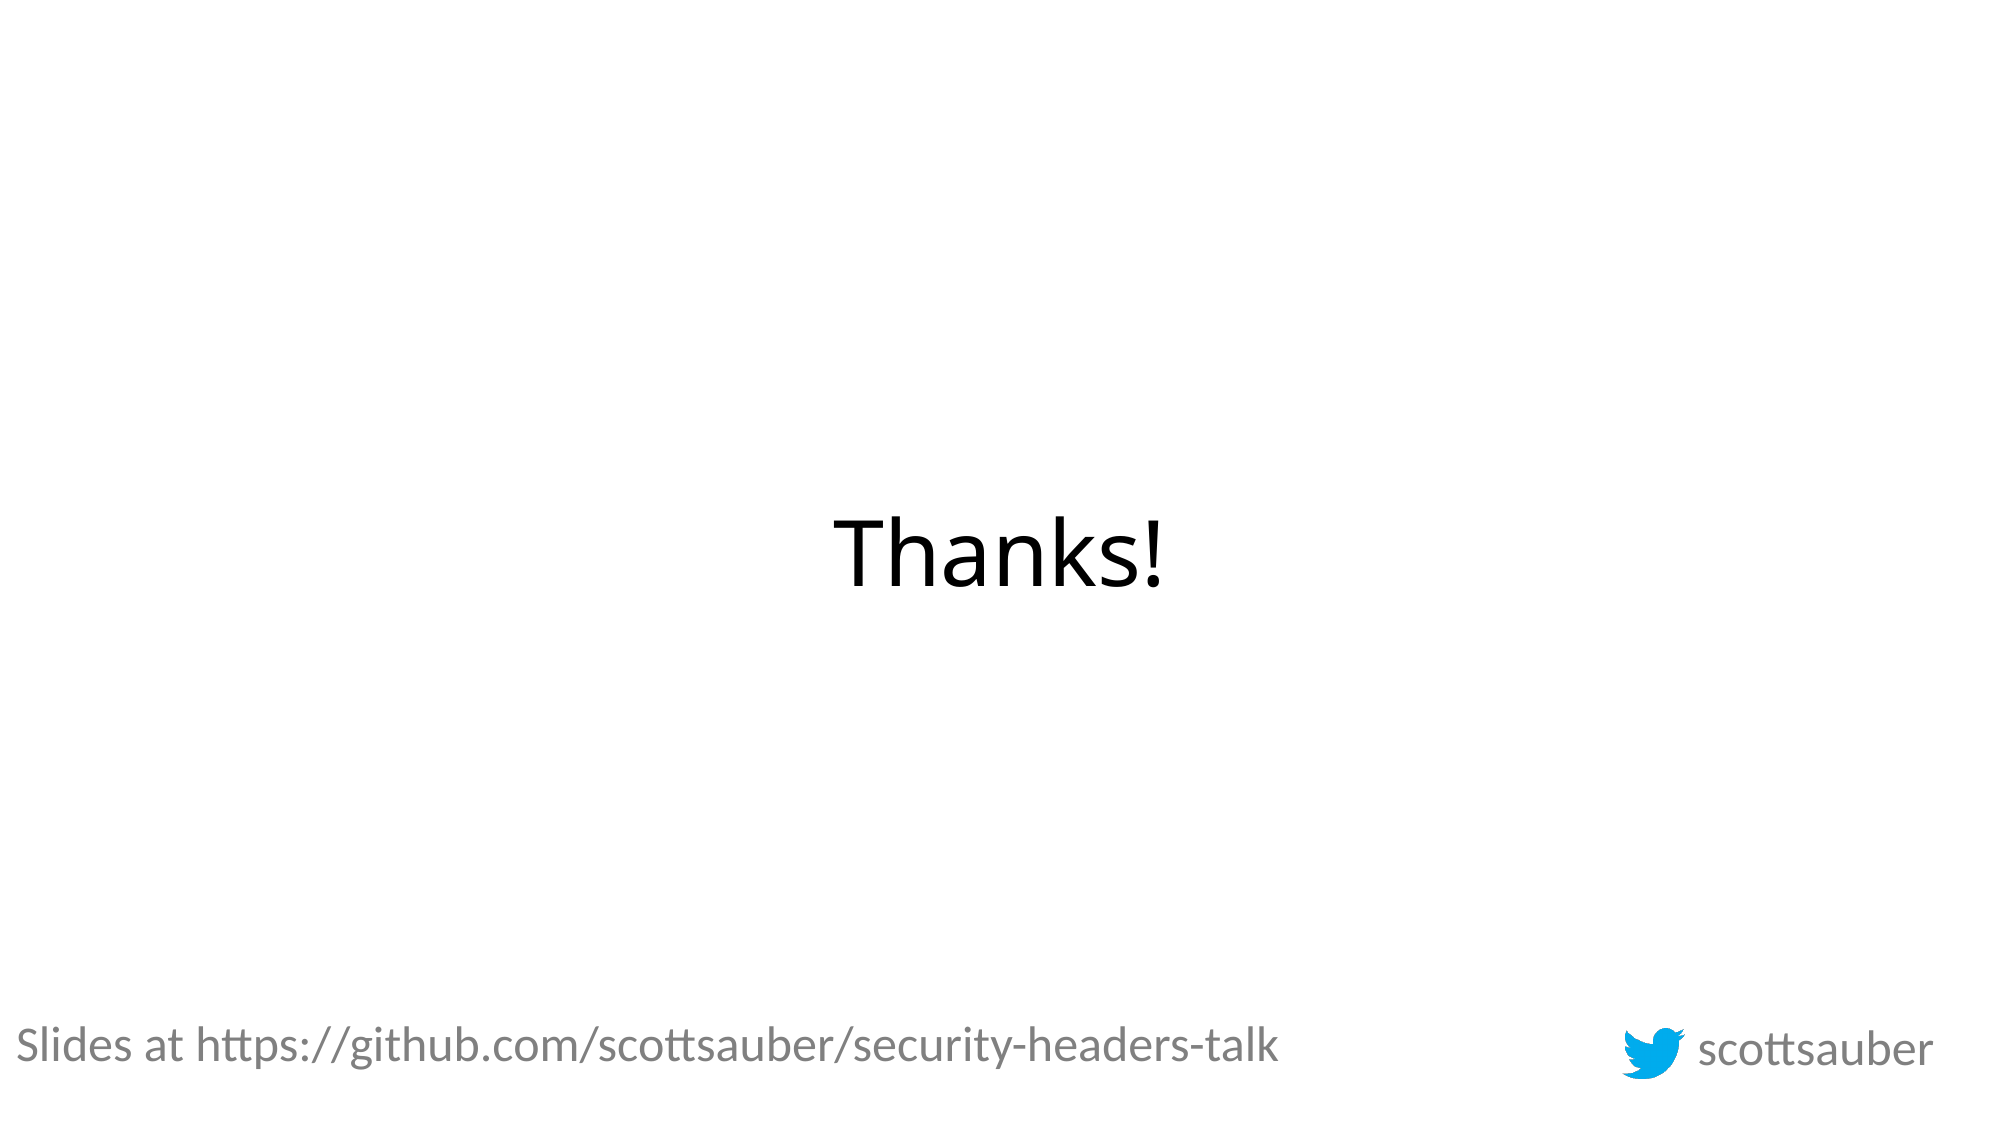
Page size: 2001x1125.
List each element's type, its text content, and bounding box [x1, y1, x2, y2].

title Thanks! [137, 59, 1863, 1055]
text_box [1622, 1014, 1979, 1093]
text_box Slides at https://github.com/scottsauber/security-headers-talk [0, 1011, 1296, 1089]
